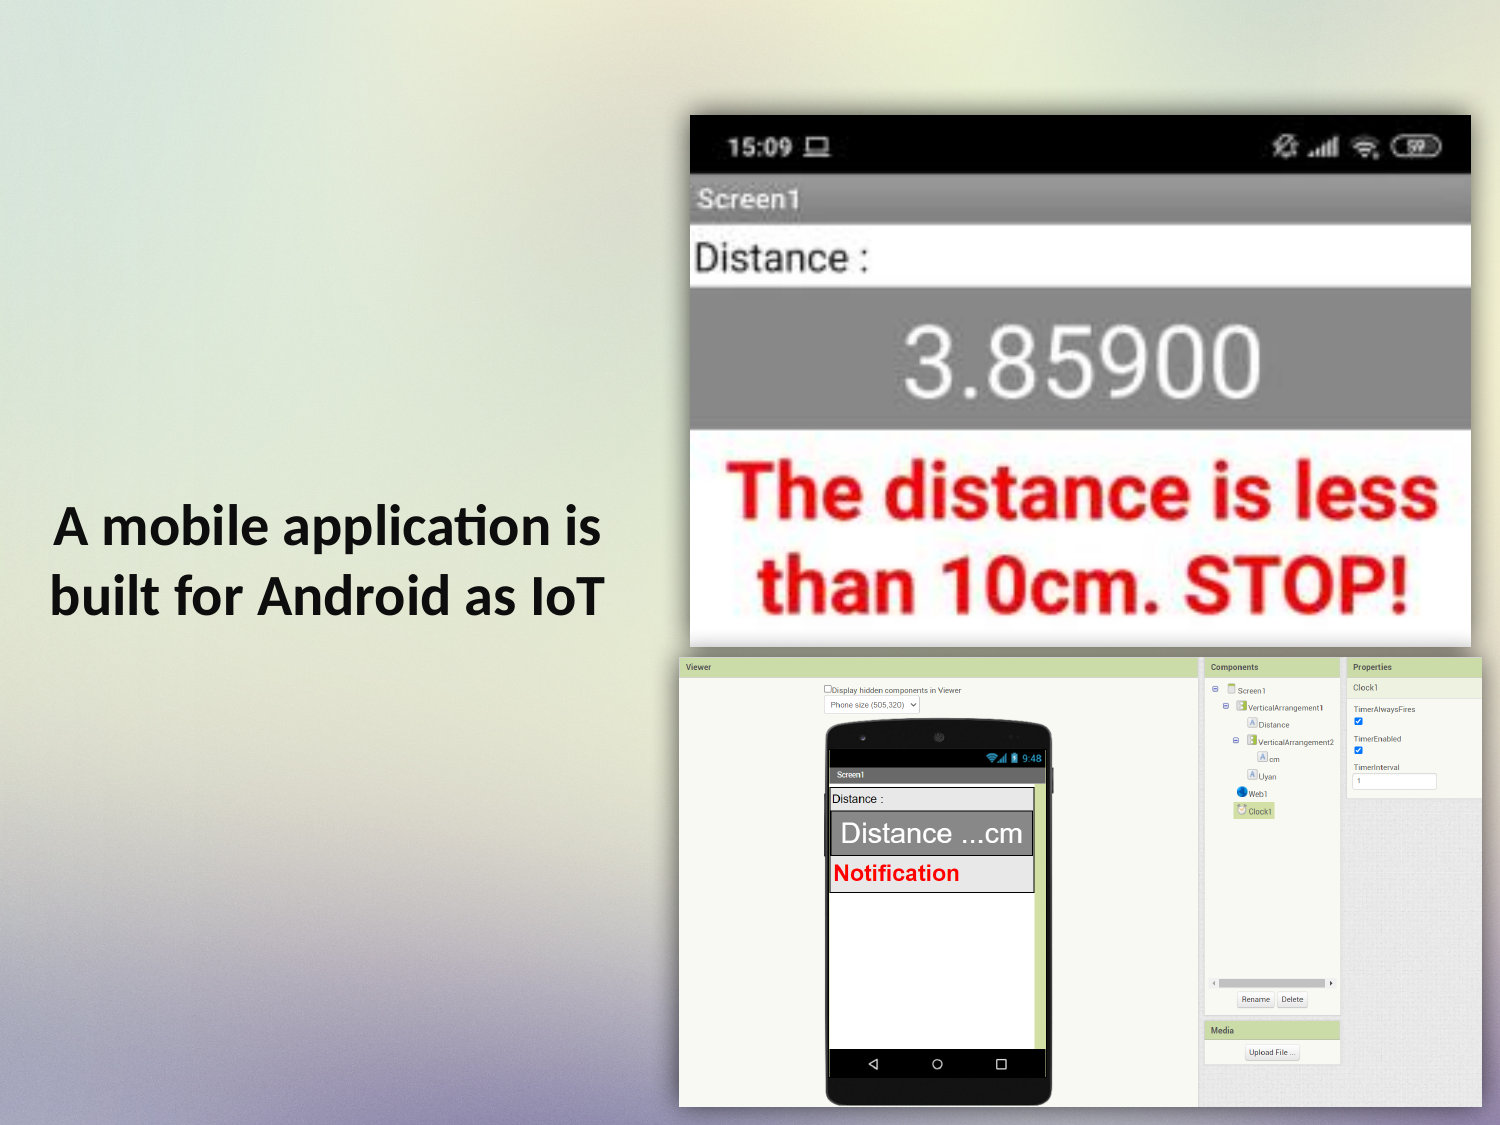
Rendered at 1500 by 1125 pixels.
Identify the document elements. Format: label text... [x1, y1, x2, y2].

picture [0, 0, 1500, 1125]
text_box A mobile application is built for Android as IoT [0, 479, 656, 635]
